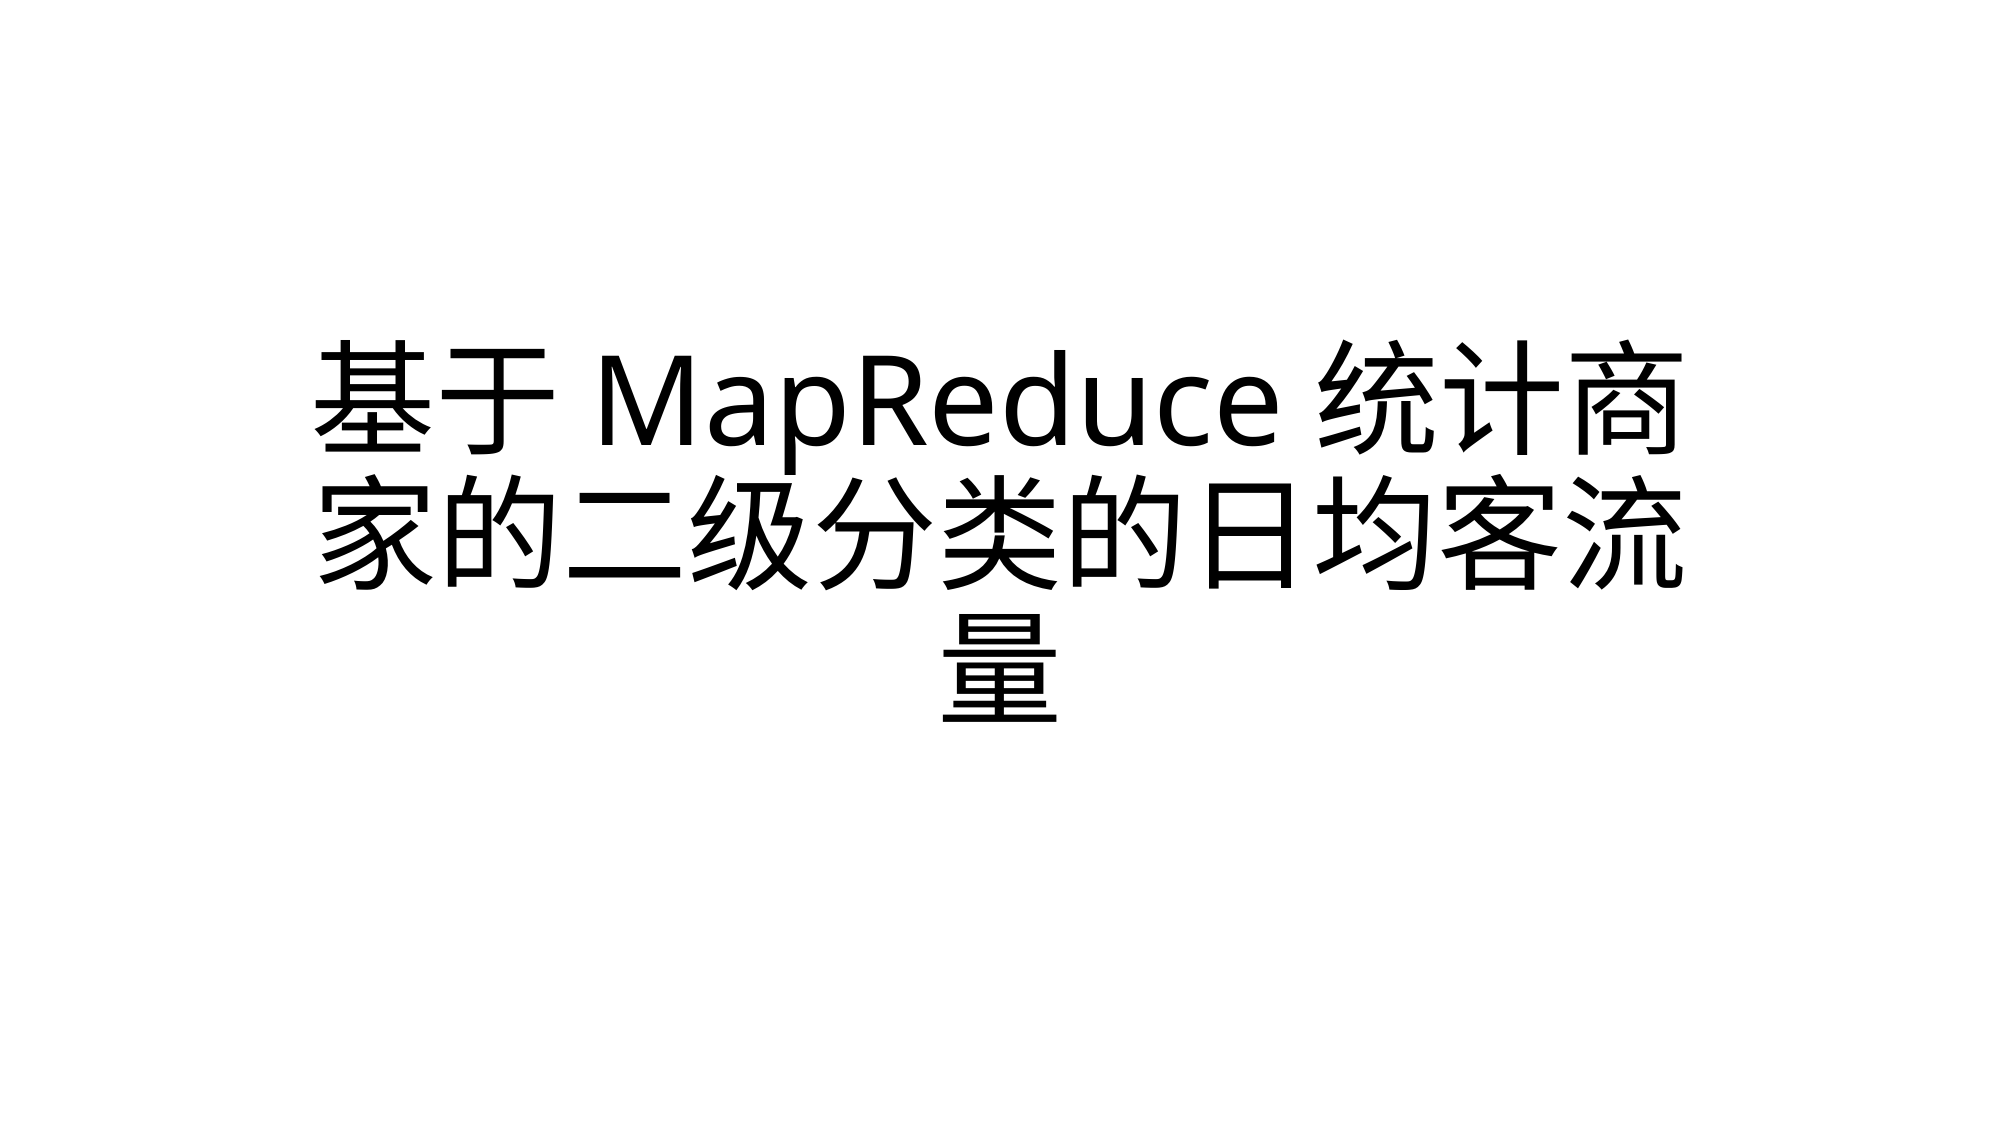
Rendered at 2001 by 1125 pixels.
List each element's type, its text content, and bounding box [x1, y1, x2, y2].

title 基于MapReduce统计商家的二级分类的日均客流量 [249, 184, 1750, 750]
